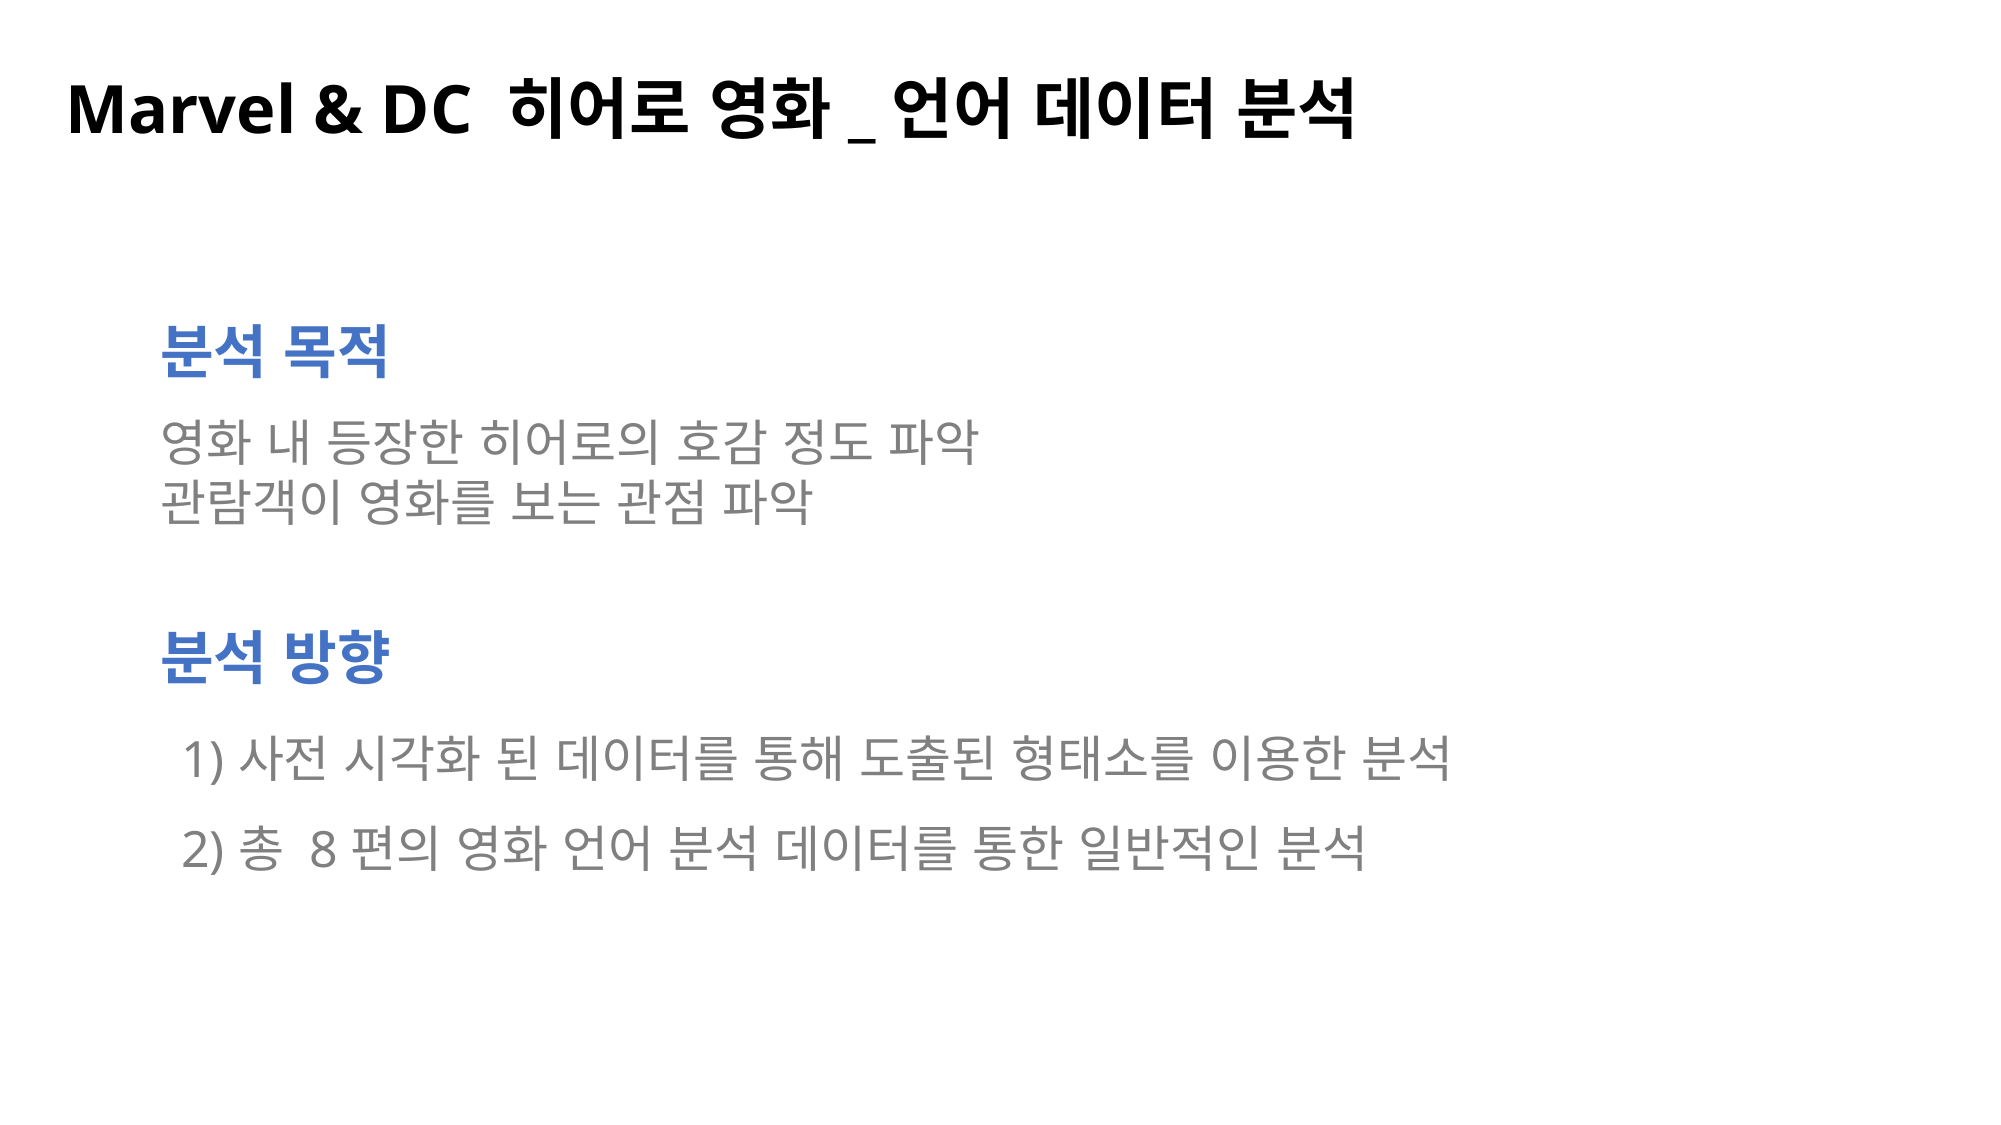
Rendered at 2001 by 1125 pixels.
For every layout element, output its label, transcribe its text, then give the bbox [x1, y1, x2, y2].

title Marvel & DC 히어로 영화_언어 데이터 분석 [50, 54, 1776, 170]
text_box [145, 307, 1295, 541]
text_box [145, 613, 1817, 964]
